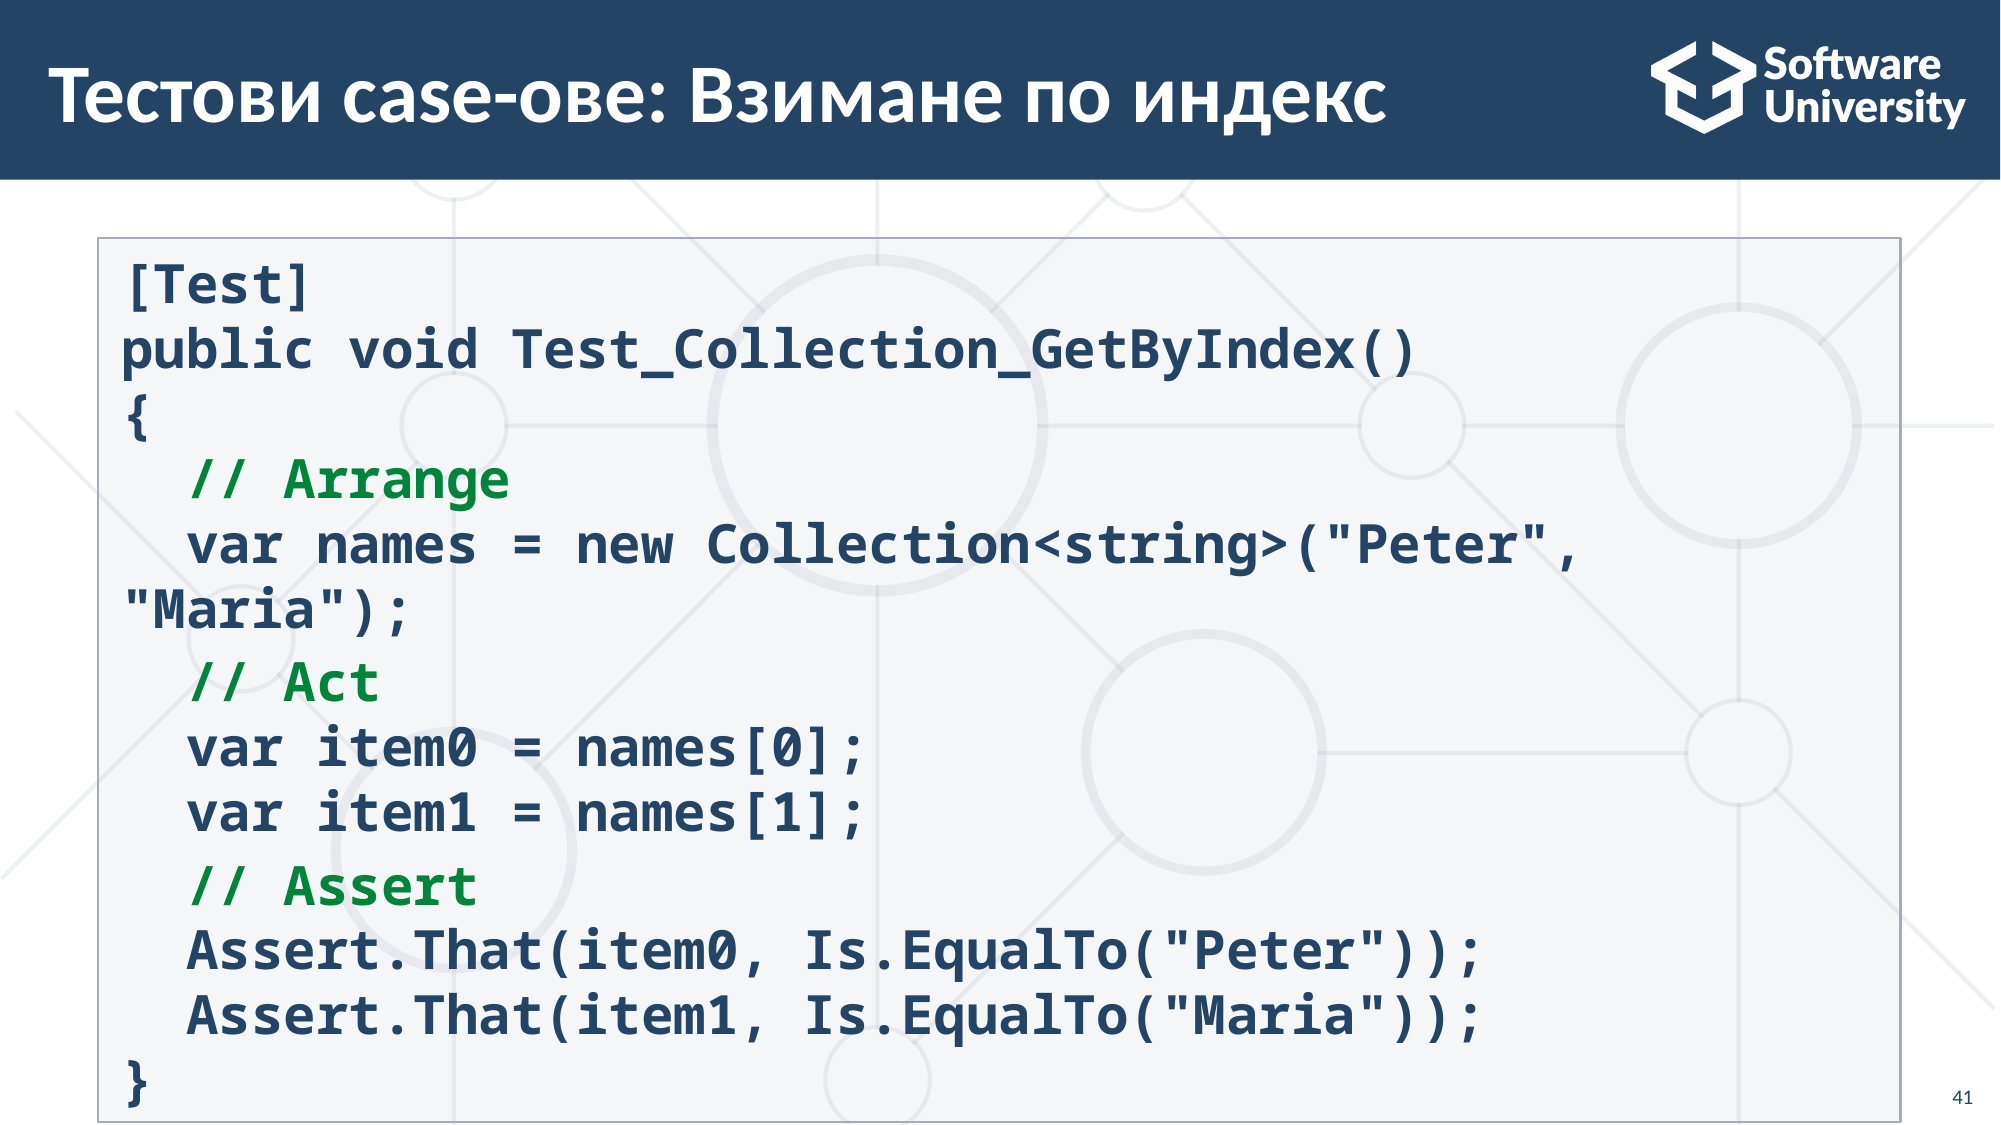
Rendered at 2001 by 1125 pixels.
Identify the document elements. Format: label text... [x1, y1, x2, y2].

slide_number 41 [1927, 1067, 1989, 1117]
picture [1651, 41, 1966, 134]
text_box [Test] public void Test_Collection_GetByIndex() { // Arrange var names = new Collection<string>("Peter", "Maria"); // Act var item0 = names[0]; var item1 = names[1]; // Assert Assert.That(item0, Is.EqualTo("Peter")); Assert.That(item1, Is.EqualTo("Maria")); } [97, 237, 1901, 1123]
title Тестови case-ове: Взимане по индекс [31, 16, 1625, 162]
